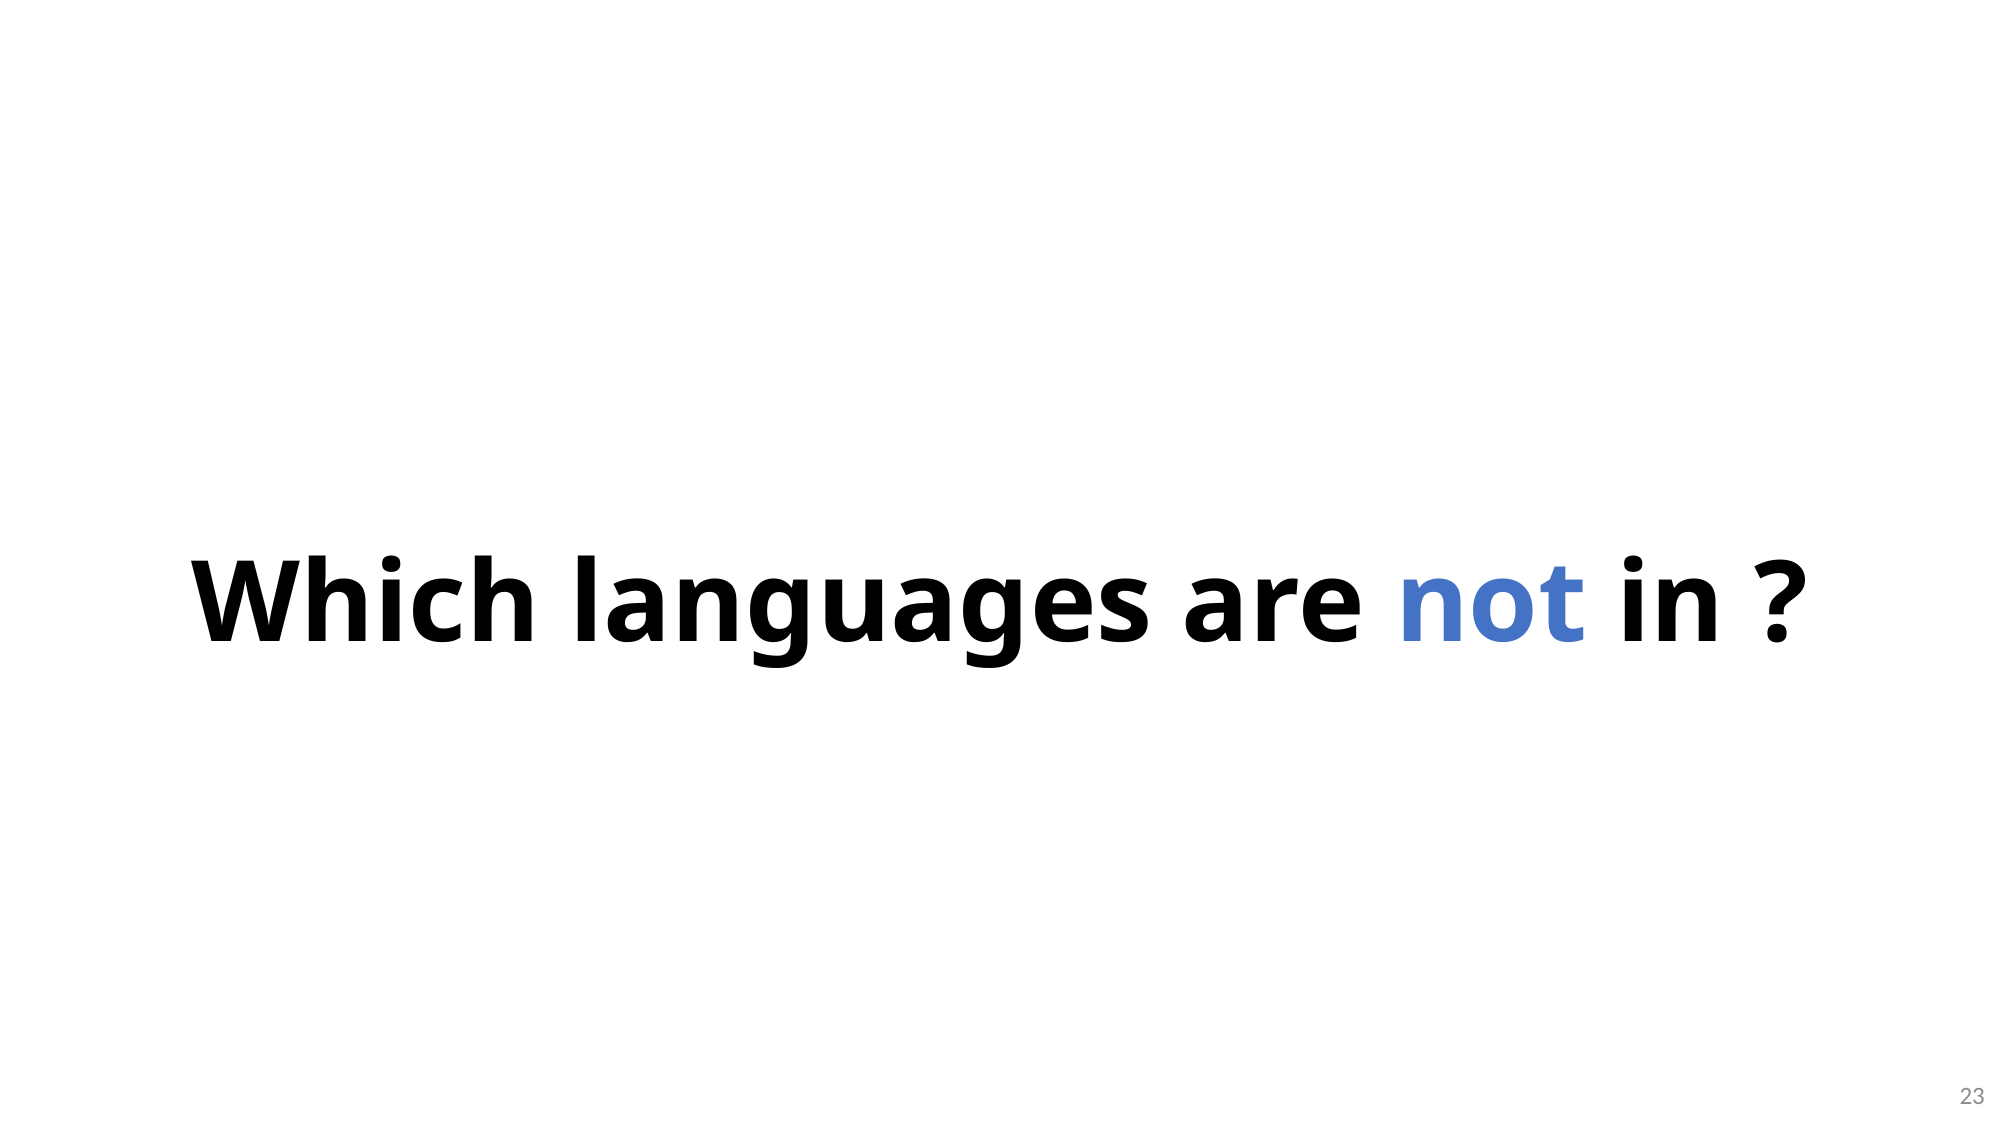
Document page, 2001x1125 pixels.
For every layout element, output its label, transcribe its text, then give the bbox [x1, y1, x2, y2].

slide_number 23 [1550, 1064, 2000, 1125]
